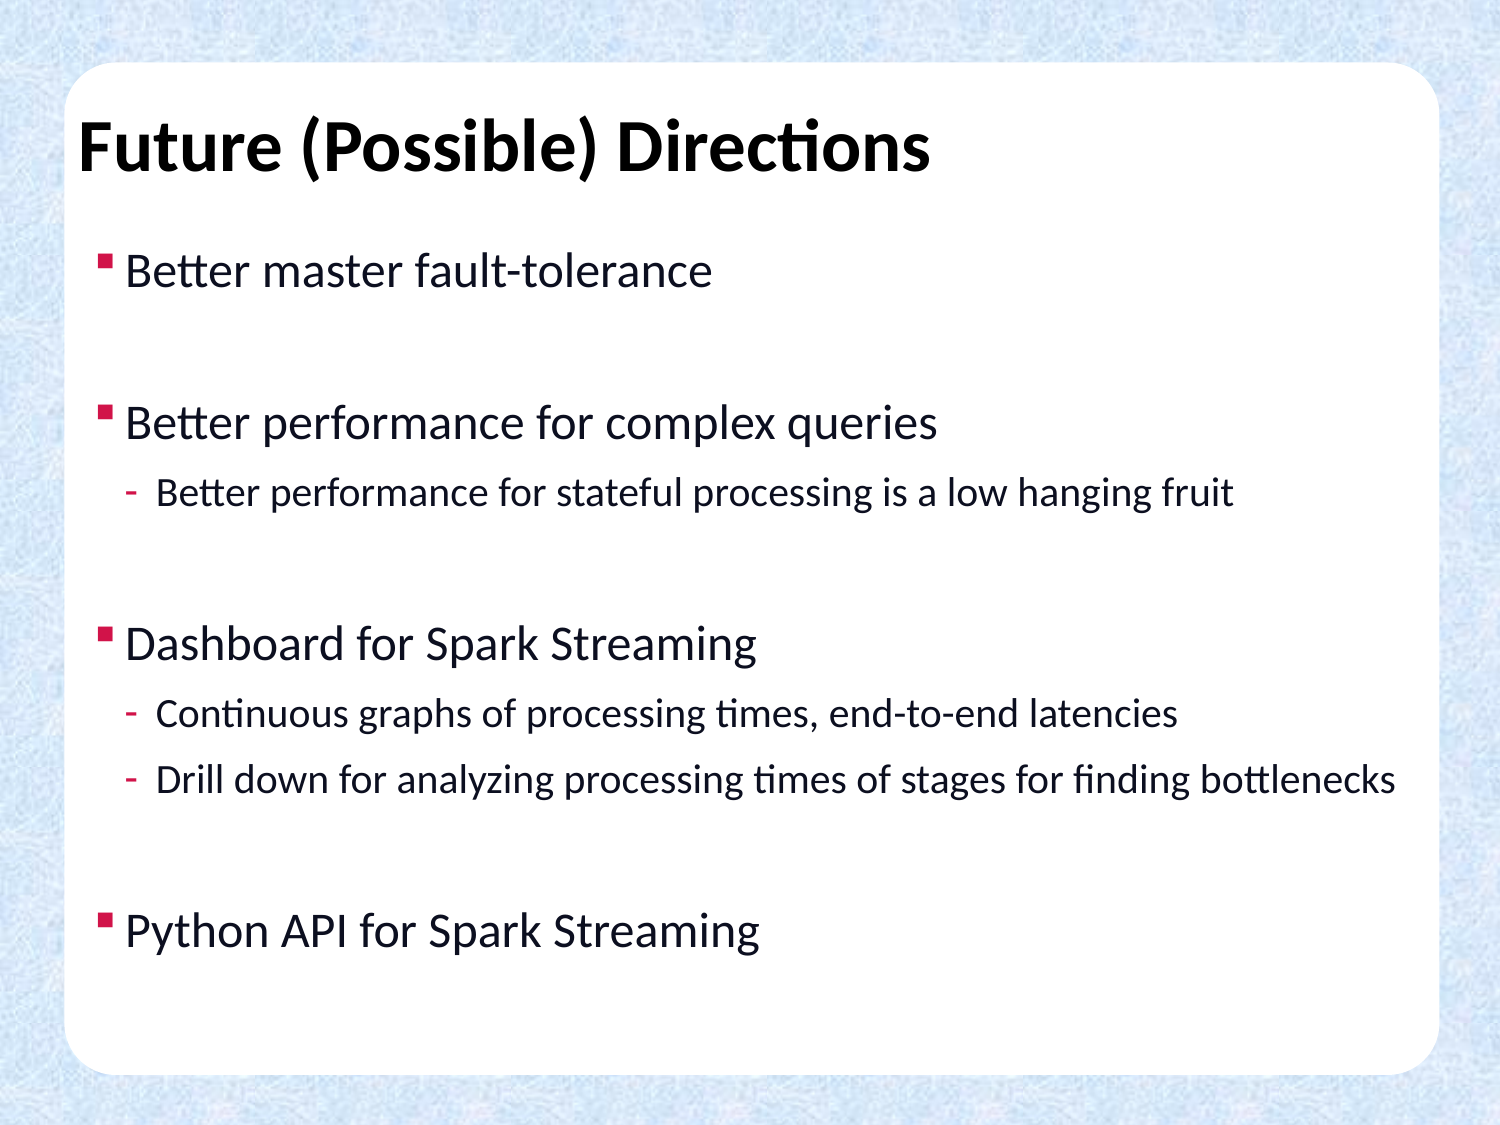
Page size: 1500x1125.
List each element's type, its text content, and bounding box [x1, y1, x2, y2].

picture [0, 0, 1500, 1125]
title Future (Possible) Directions [75, 76, 1438, 207]
list Better master fault-tolerance Better performance for complex queries Better performance for stateful processing is a low hanging fruit Dashboard for Spark Streaming Continuous graphs of processing times, end-to-end latencies Drill down for analyzing processing times of stages for finding bottlenecks Python API for Spark Streaming [71, 237, 1435, 1038]
